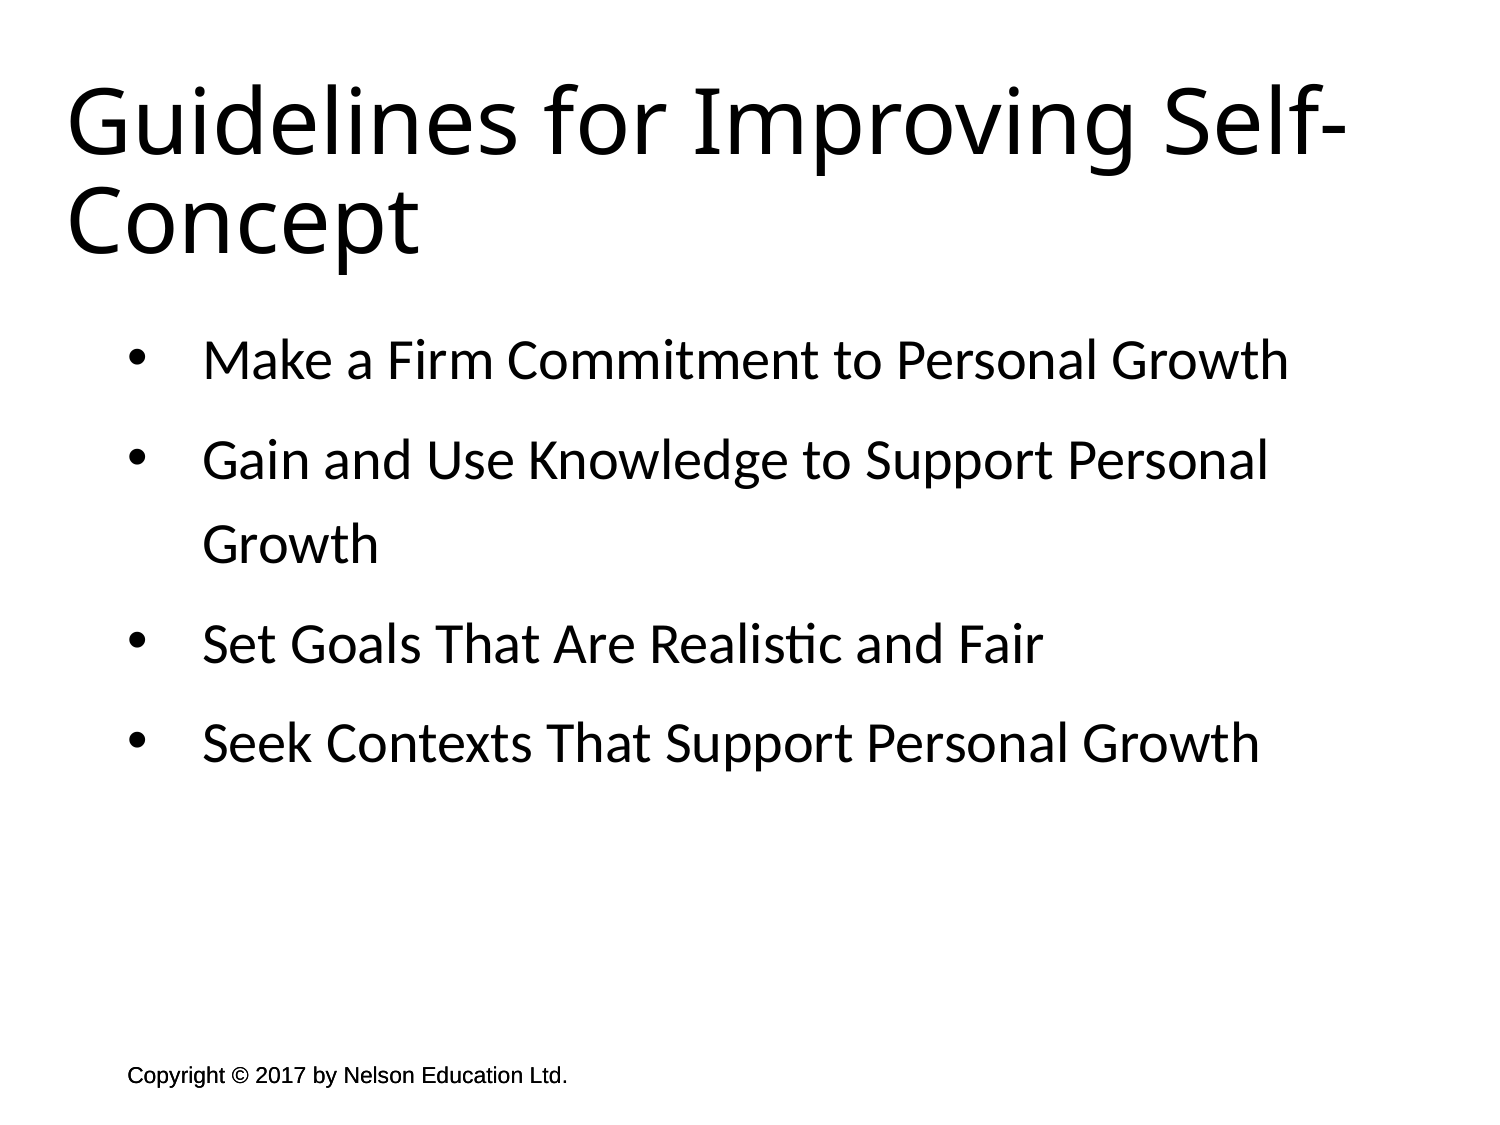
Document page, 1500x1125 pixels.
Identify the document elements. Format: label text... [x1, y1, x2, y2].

text_box Guidelines for Improving Self-Concept [50, 67, 1500, 197]
subtitle Make a Firm Commitment to Personal Growth Gain and Use Knowledge to Support Personal Growth Set Goals That Are Realistic and Fair Seek Contexts That Support Personal Growth [112, 299, 1412, 925]
